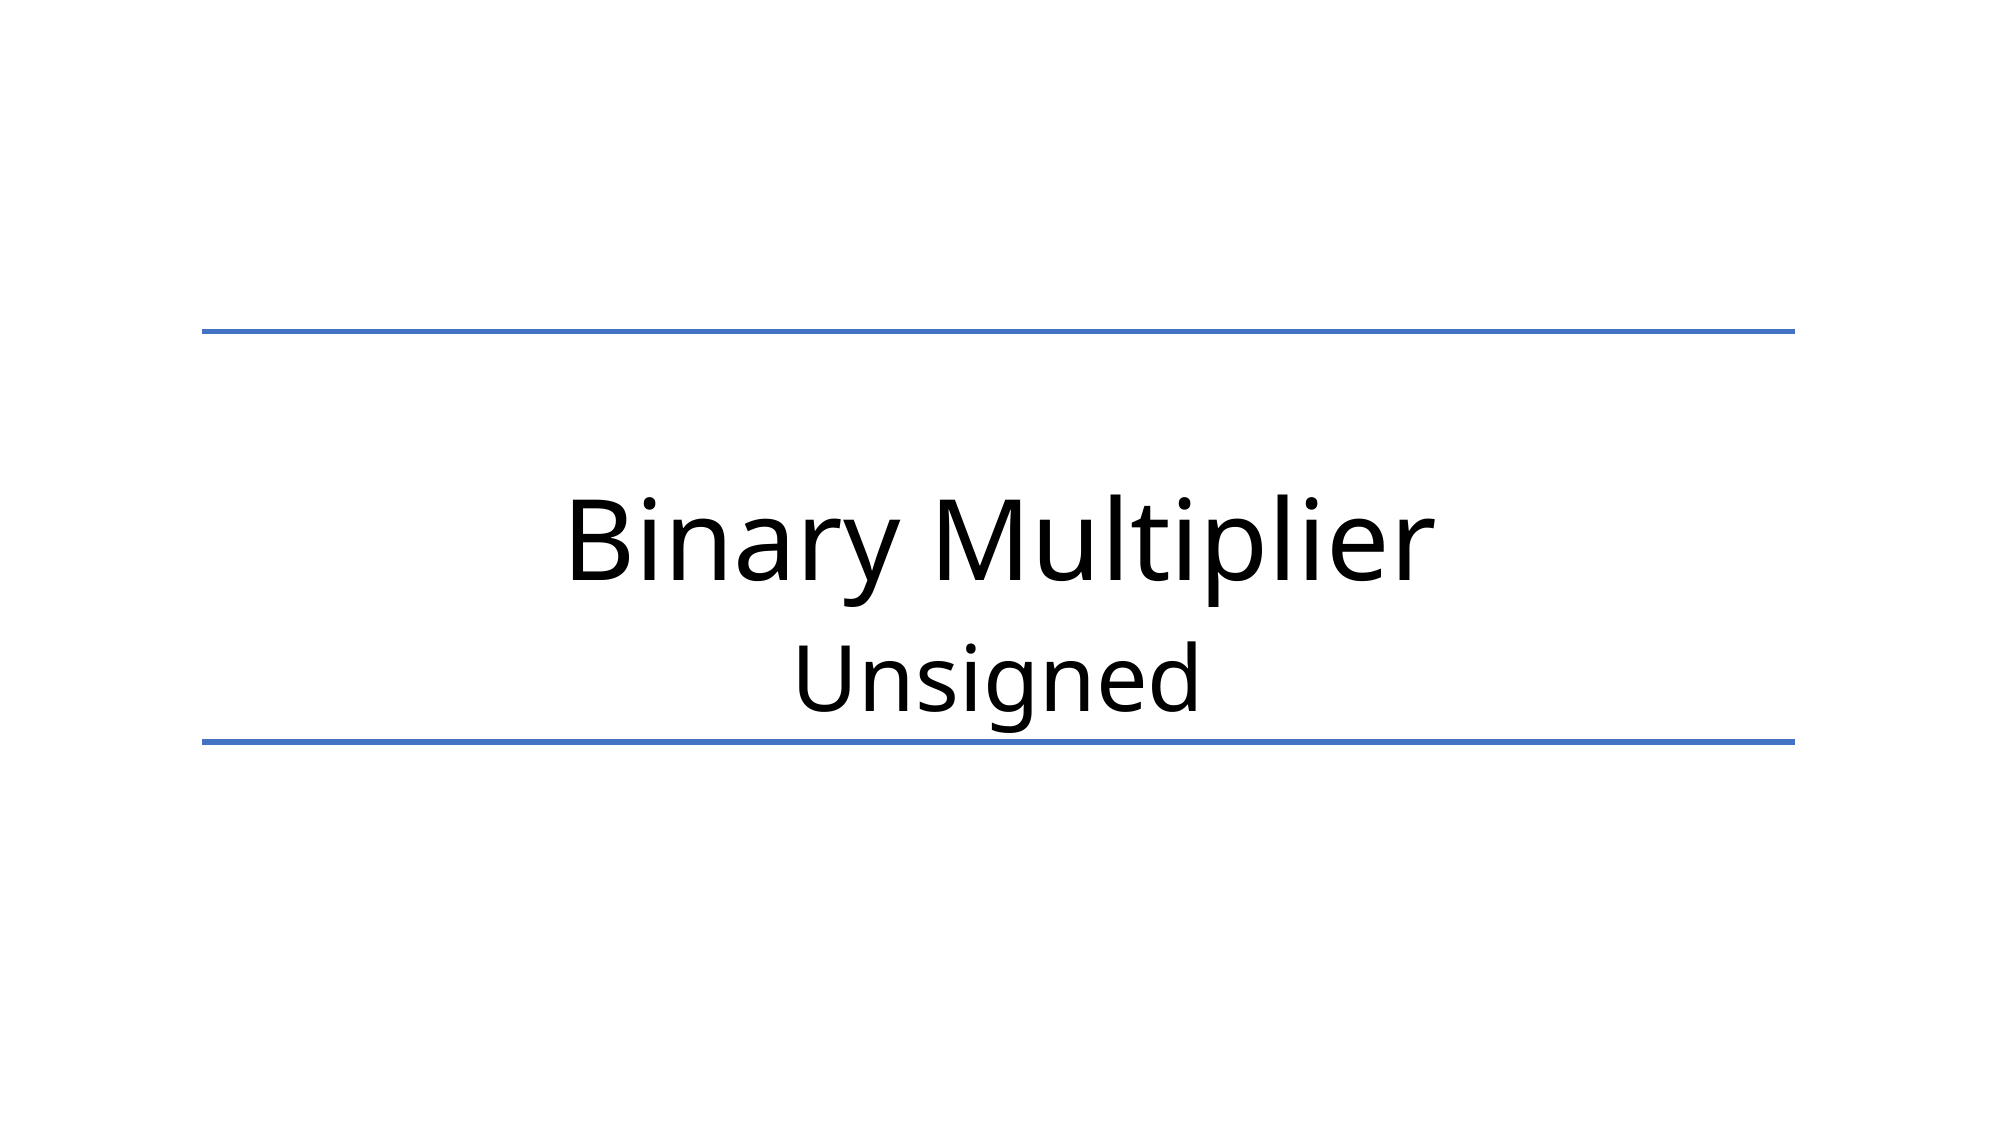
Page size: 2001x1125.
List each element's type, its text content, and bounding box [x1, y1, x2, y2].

text_box Unsigned [202, 612, 1795, 737]
text_box Binary Multiplier [0, 460, 2000, 611]
